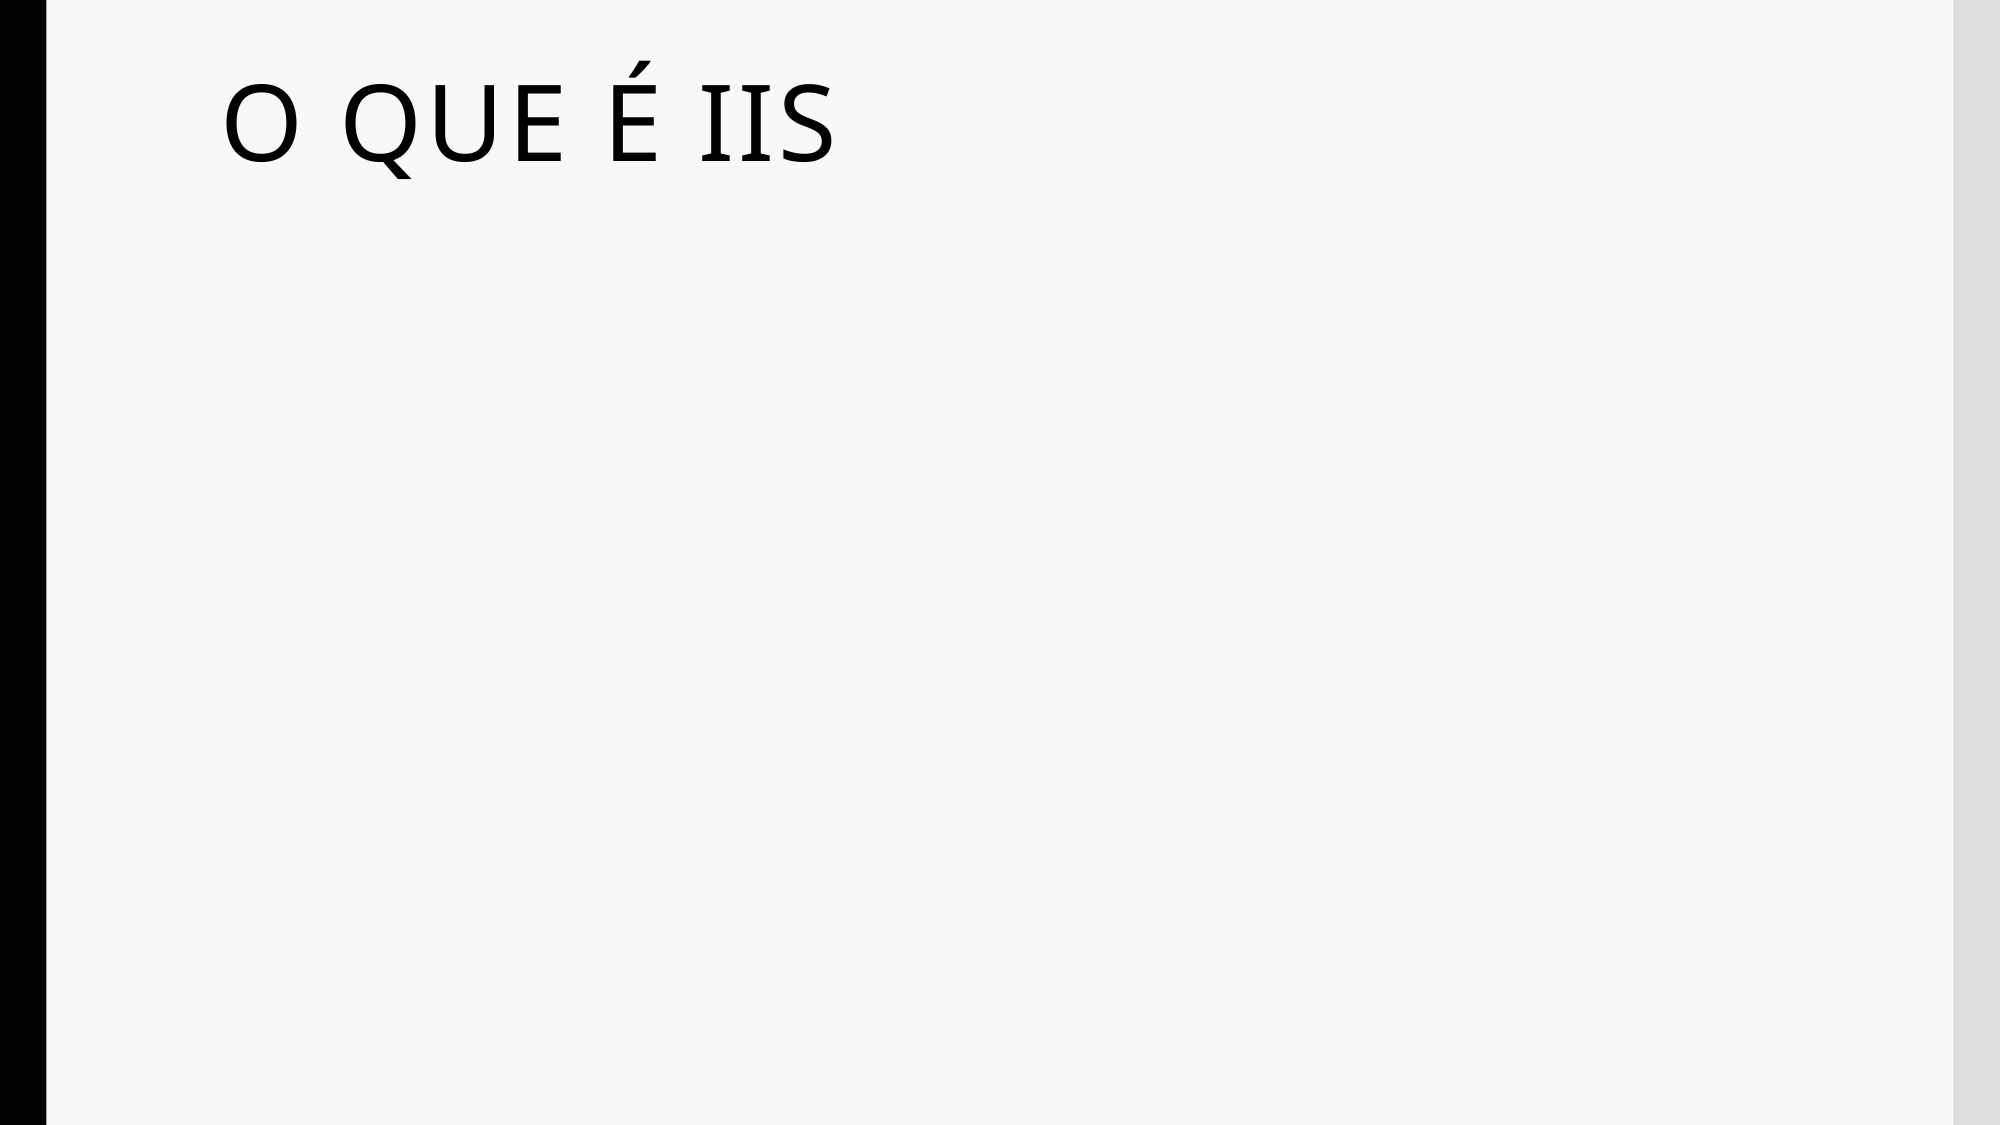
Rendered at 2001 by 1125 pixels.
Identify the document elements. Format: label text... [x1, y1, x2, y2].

title O QUE É IIS [205, 62, 1875, 308]
